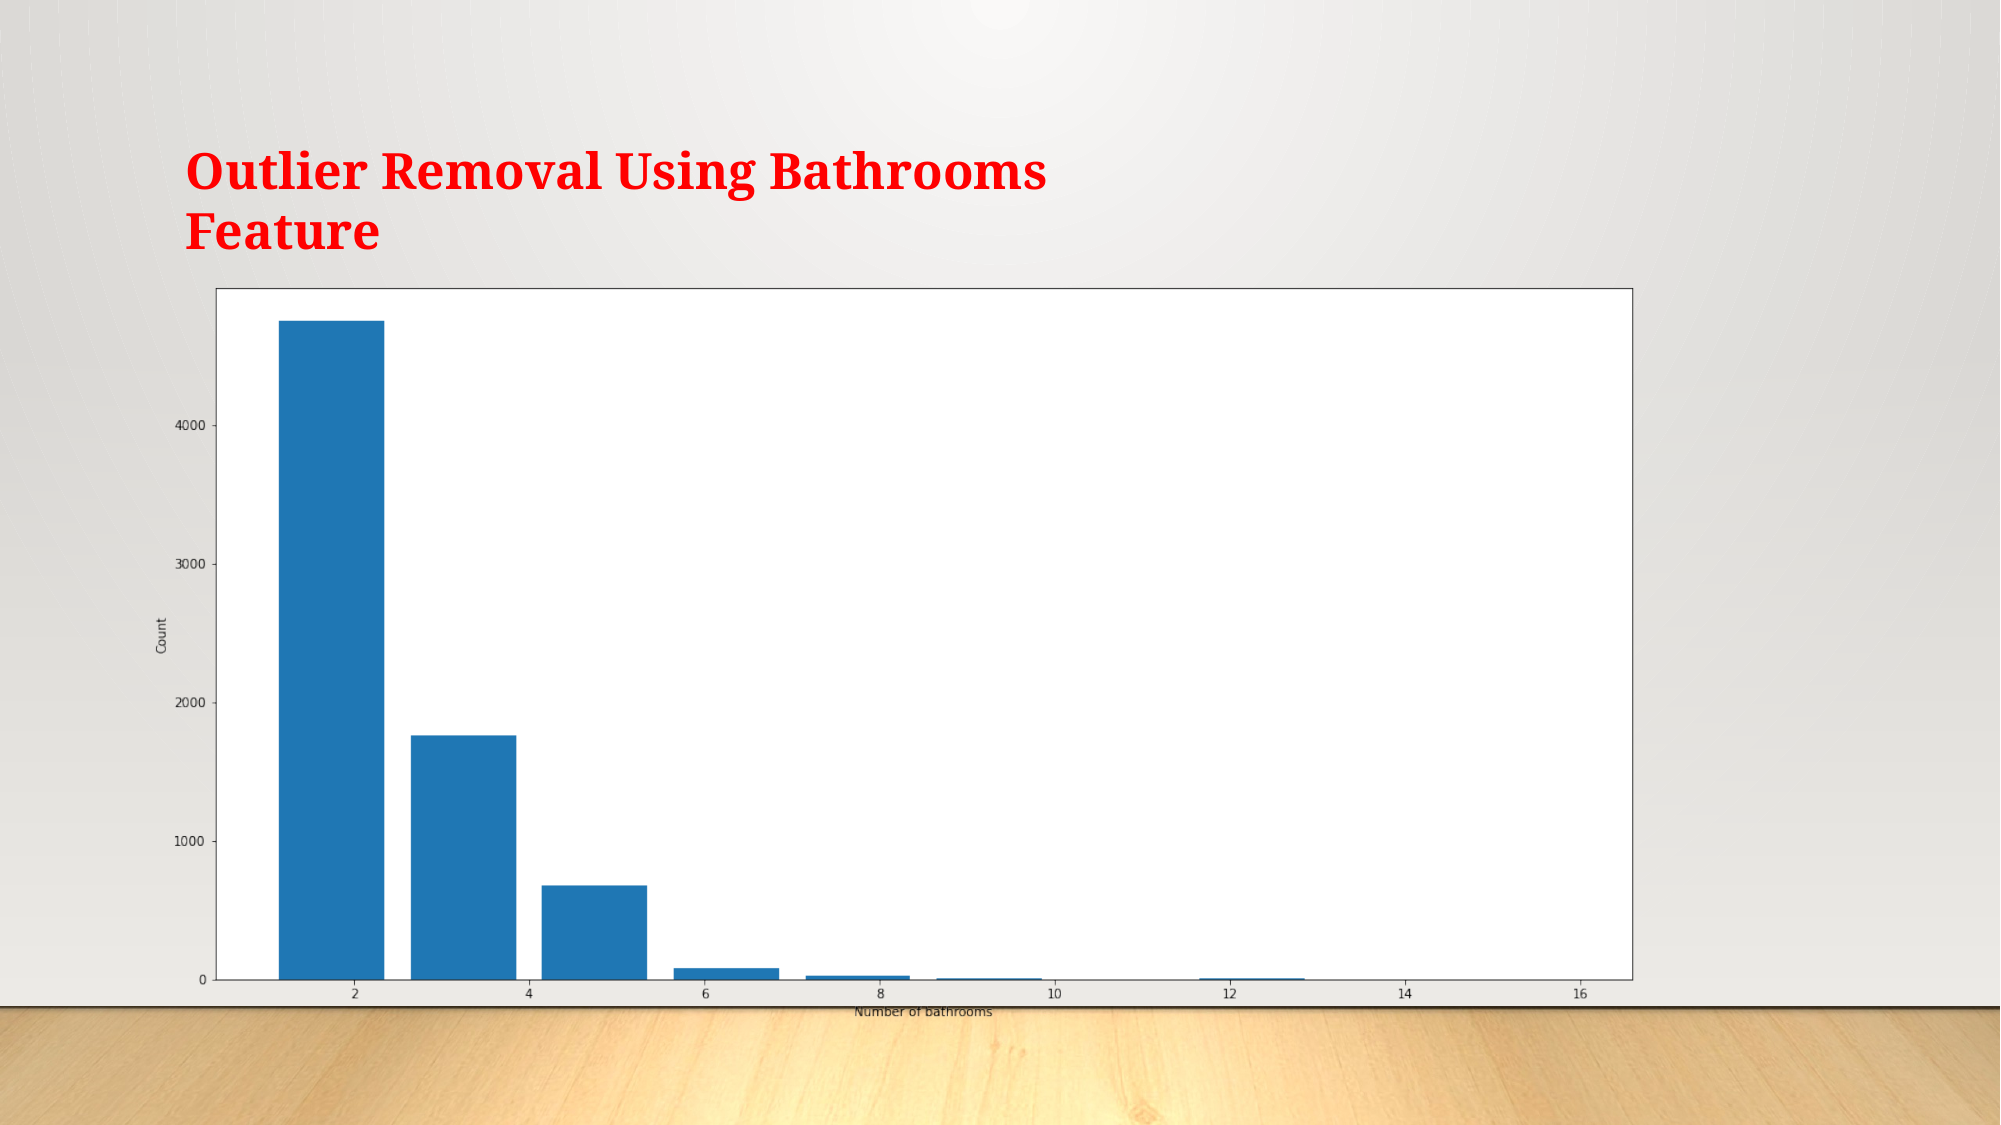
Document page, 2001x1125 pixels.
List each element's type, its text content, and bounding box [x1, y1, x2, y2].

text_box Outlier Removal Using Bathrooms Feature [171, 132, 1214, 268]
picture [0, 279, 2000, 1125]
